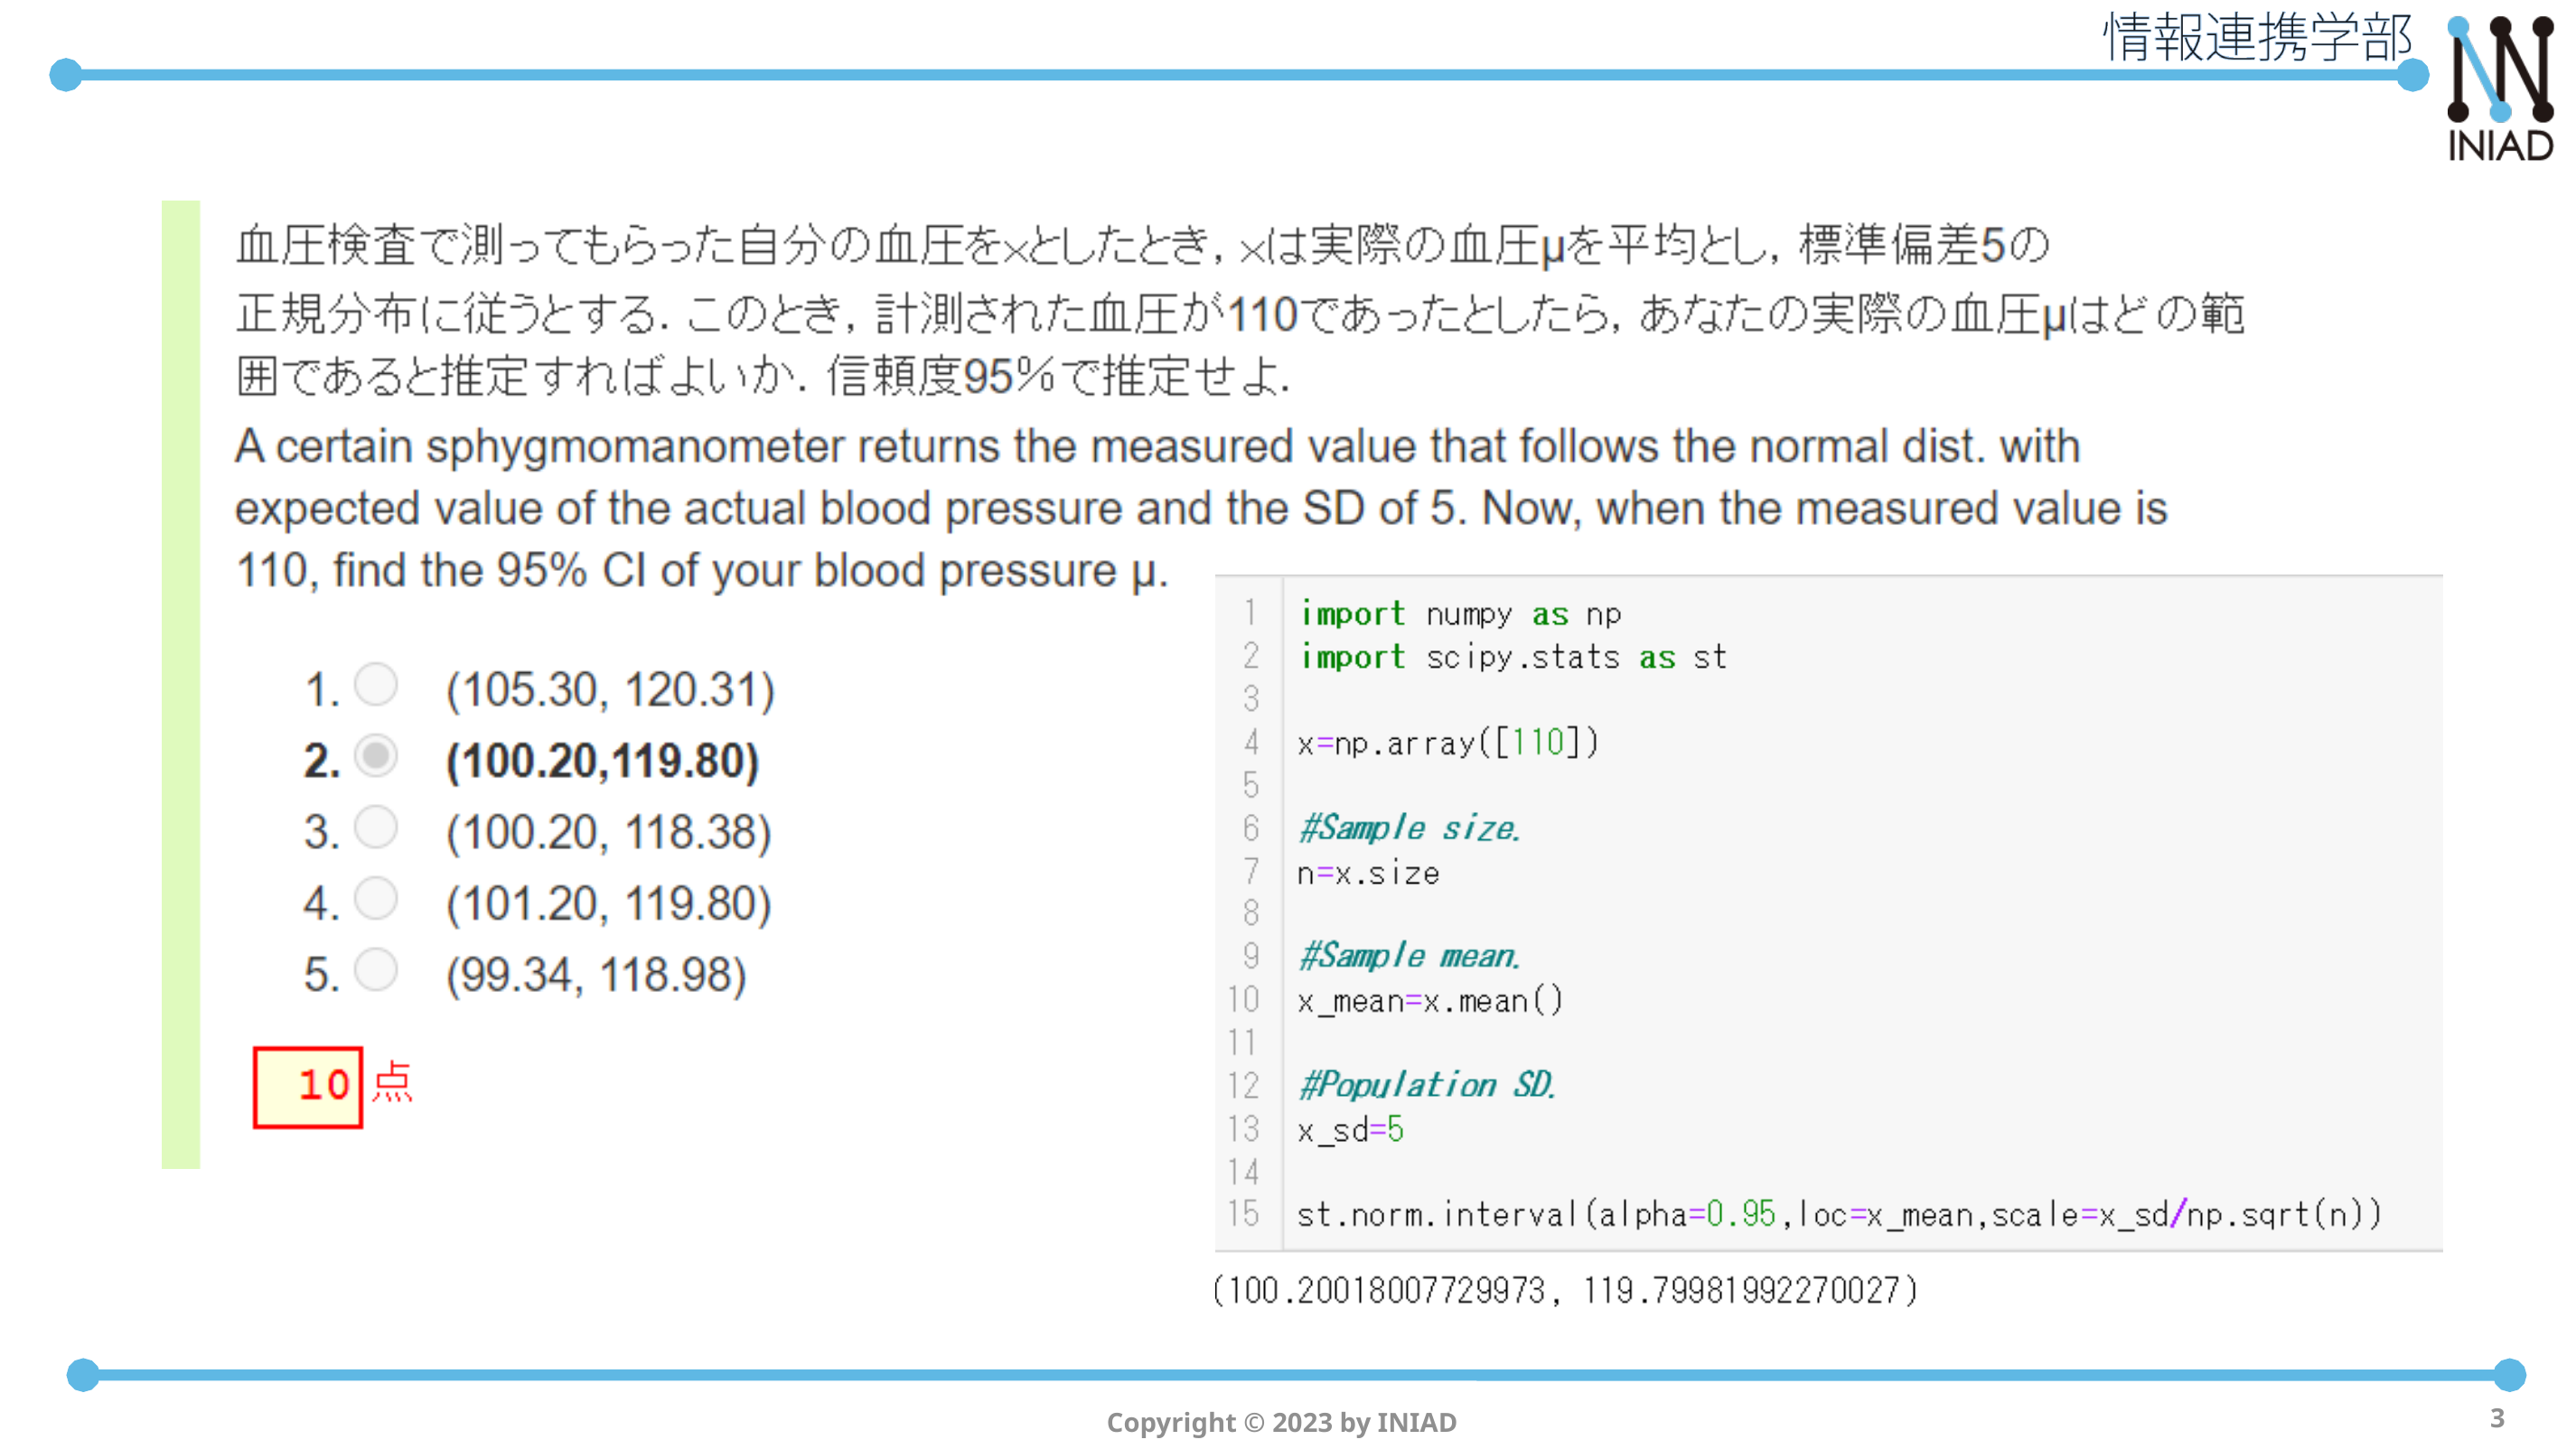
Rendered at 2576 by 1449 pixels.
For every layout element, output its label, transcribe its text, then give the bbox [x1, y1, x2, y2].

slide_number 3 [2376, 1376, 2519, 1445]
picture [161, 201, 2444, 1333]
footer Copyright © 2023 by INIAD [59, 1374, 2506, 1445]
picture [2448, 12, 2555, 170]
